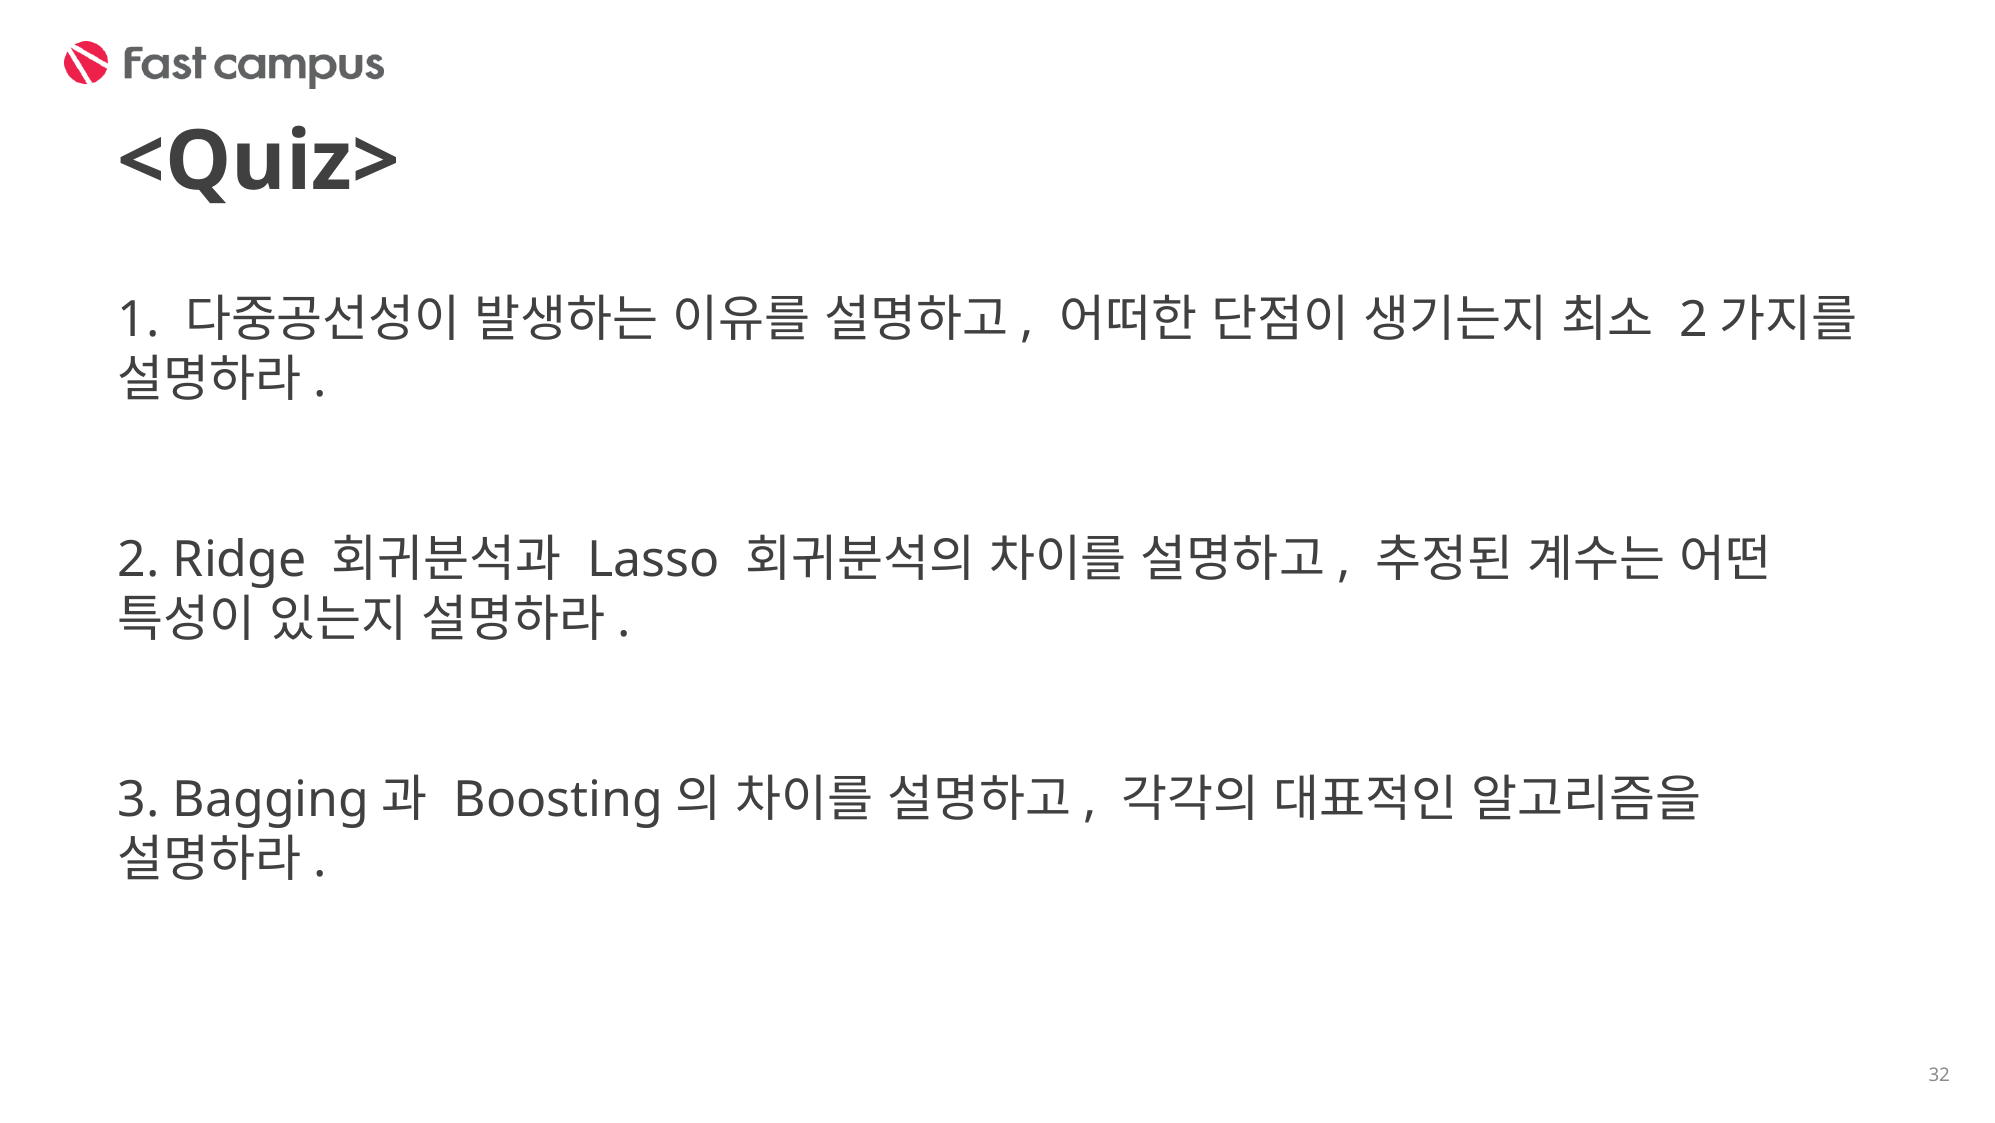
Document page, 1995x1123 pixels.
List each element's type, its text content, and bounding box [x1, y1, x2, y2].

title <Quiz> 1. 다중공선성이 발생하는 이유를 설명하고, 어떠한 단점이 생기는지 최소 2가지를 설명하라. 2. Ridge 회귀분석과 Lasso 회귀분석의 차이를 설명하고, 추정된 계수는 어떤 특성이 있는지 설명하라. 3. Bagging과 Boosting의 차이를 설명하고, 각각의 대표적인 알고리즘을 설명하라. [99, 442, 1896, 630]
slide_number 32 [1502, 1045, 1969, 1106]
picture [64, 41, 384, 89]
